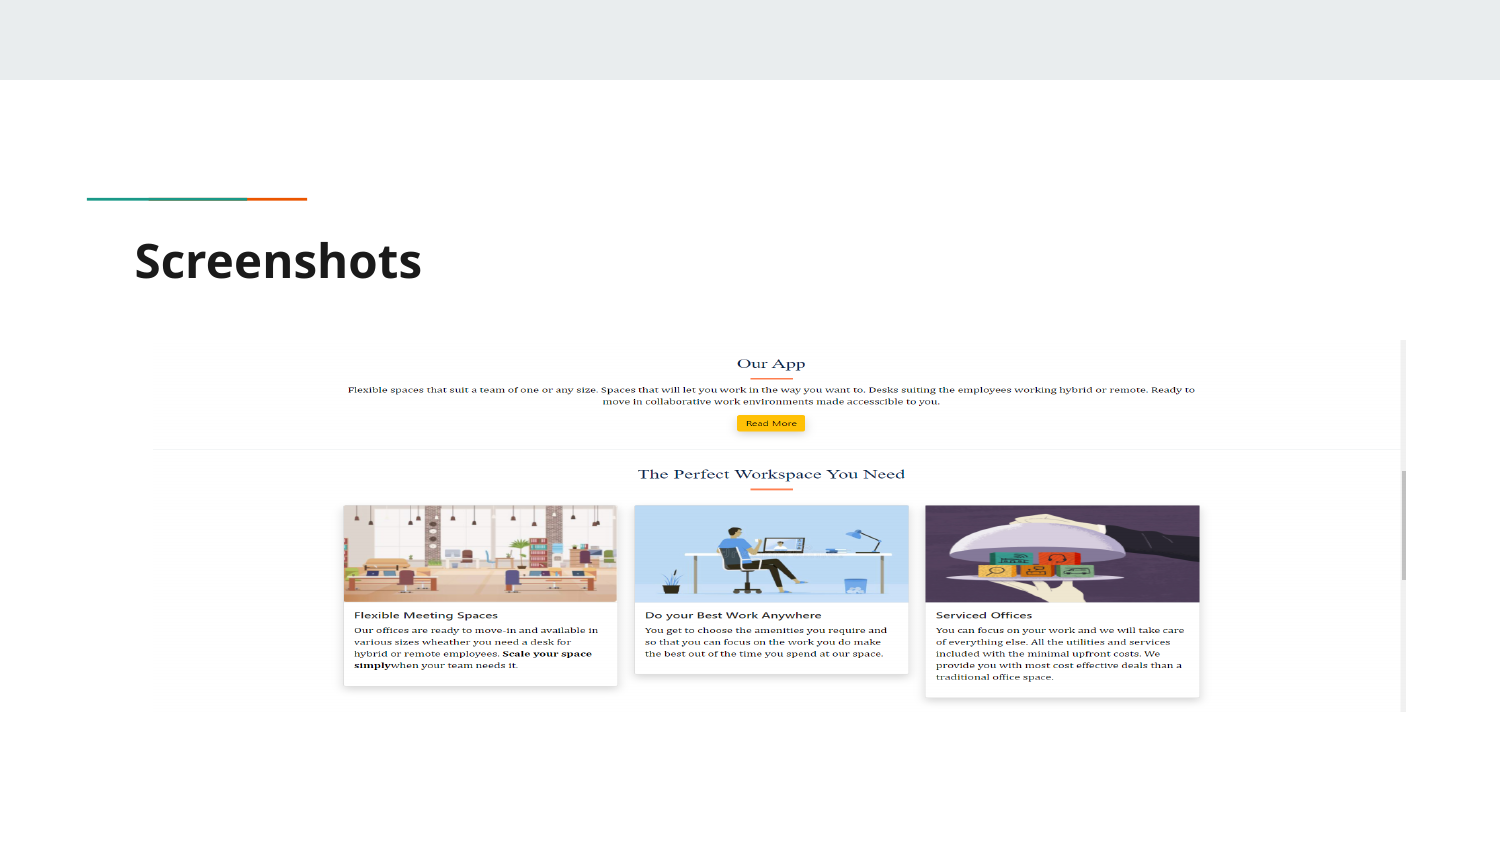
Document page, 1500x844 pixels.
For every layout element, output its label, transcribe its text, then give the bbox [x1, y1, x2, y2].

title Screenshots [119, 216, 1381, 305]
picture [153, 340, 1406, 713]
